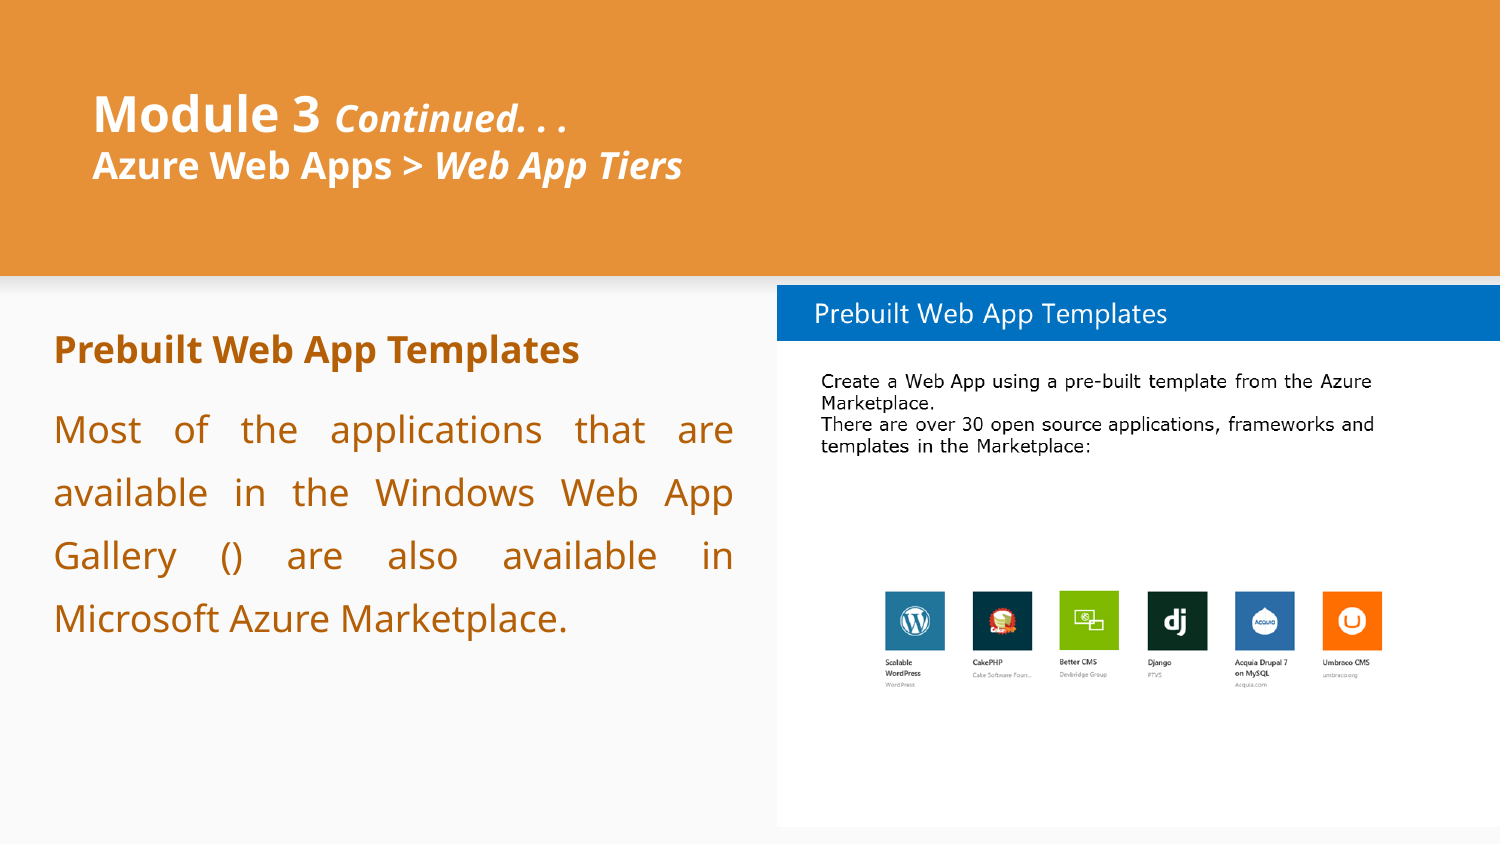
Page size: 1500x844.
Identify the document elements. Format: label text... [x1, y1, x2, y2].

text_box Prebuilt Web App Templates Most of the applications that are available in the Windows Web App Gallery () are also available in Microsoft Azure Marketplace. [38, 293, 750, 819]
picture [777, 284, 1500, 827]
title Module 3 Continued. . . Azure Web Apps > Web App Tiers [77, 20, 1433, 248]
